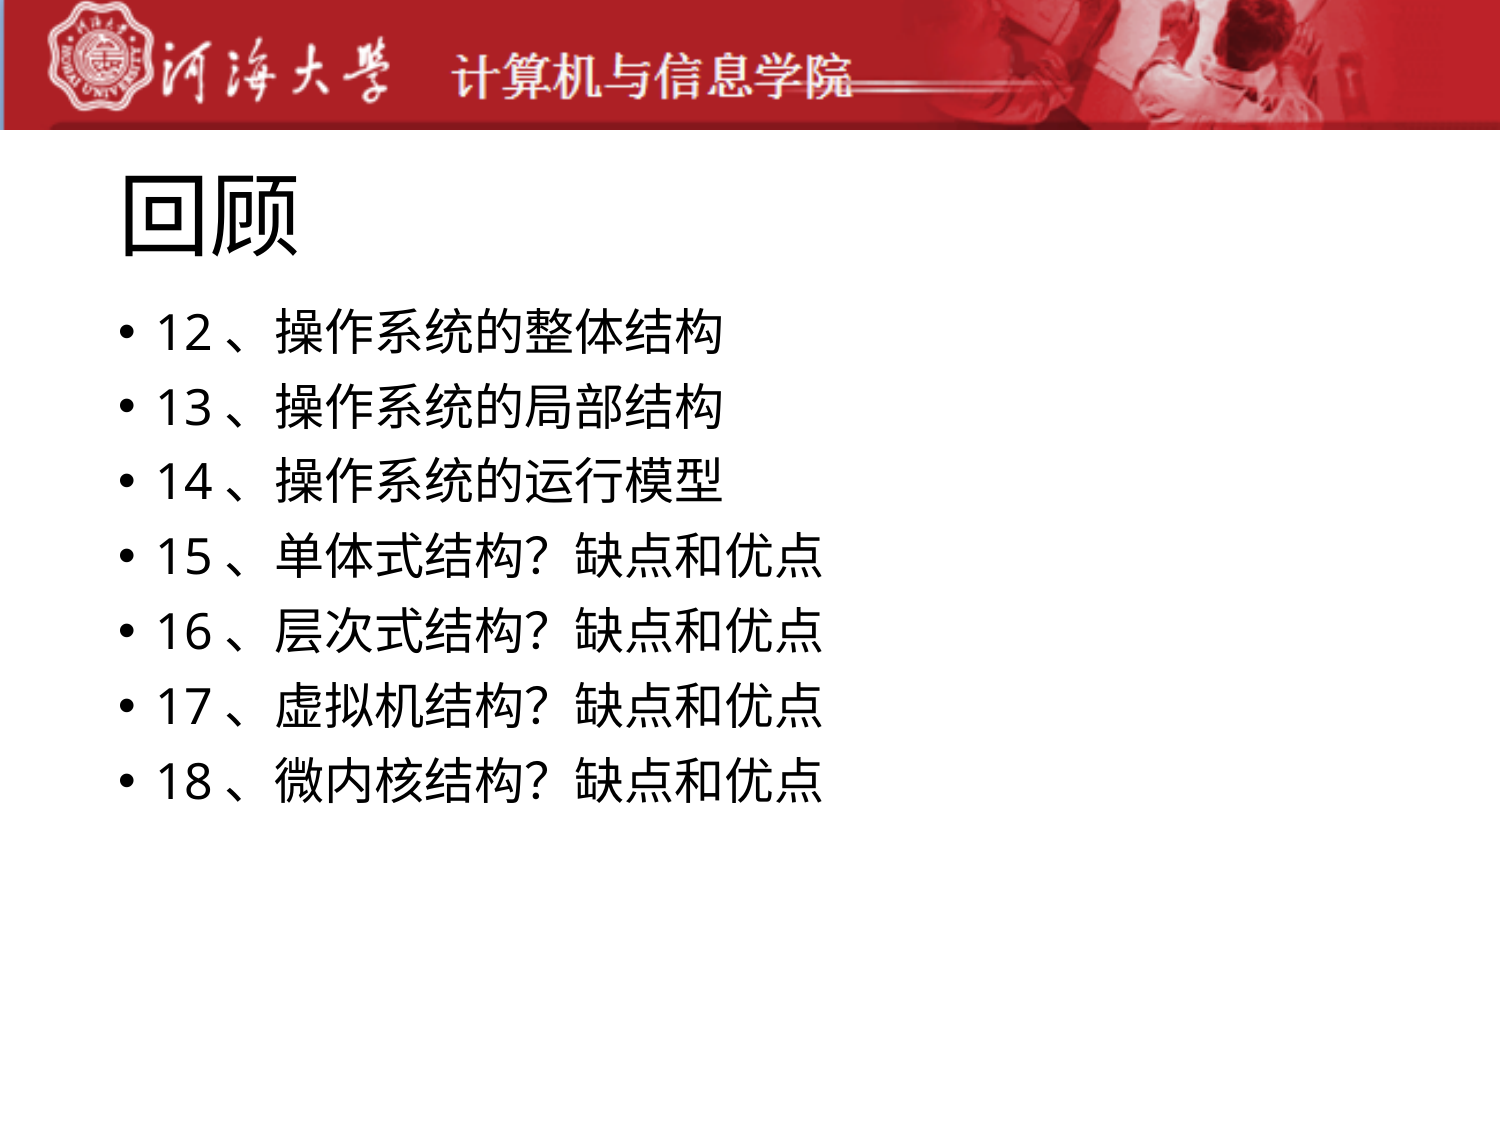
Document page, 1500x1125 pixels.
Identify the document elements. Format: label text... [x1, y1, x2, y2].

title 回顾 [103, 59, 1397, 278]
list 12、操作系统的整体结构 13、操作系统的局部结构 14、操作系统的运行模型 15、单体式结构？缺点和优点 16、层次式结构？缺点和优点 17、虚拟机结构？缺点和优点 18、微内核结构？缺点和优点 [103, 299, 1397, 1014]
picture [0, 0, 1500, 130]
